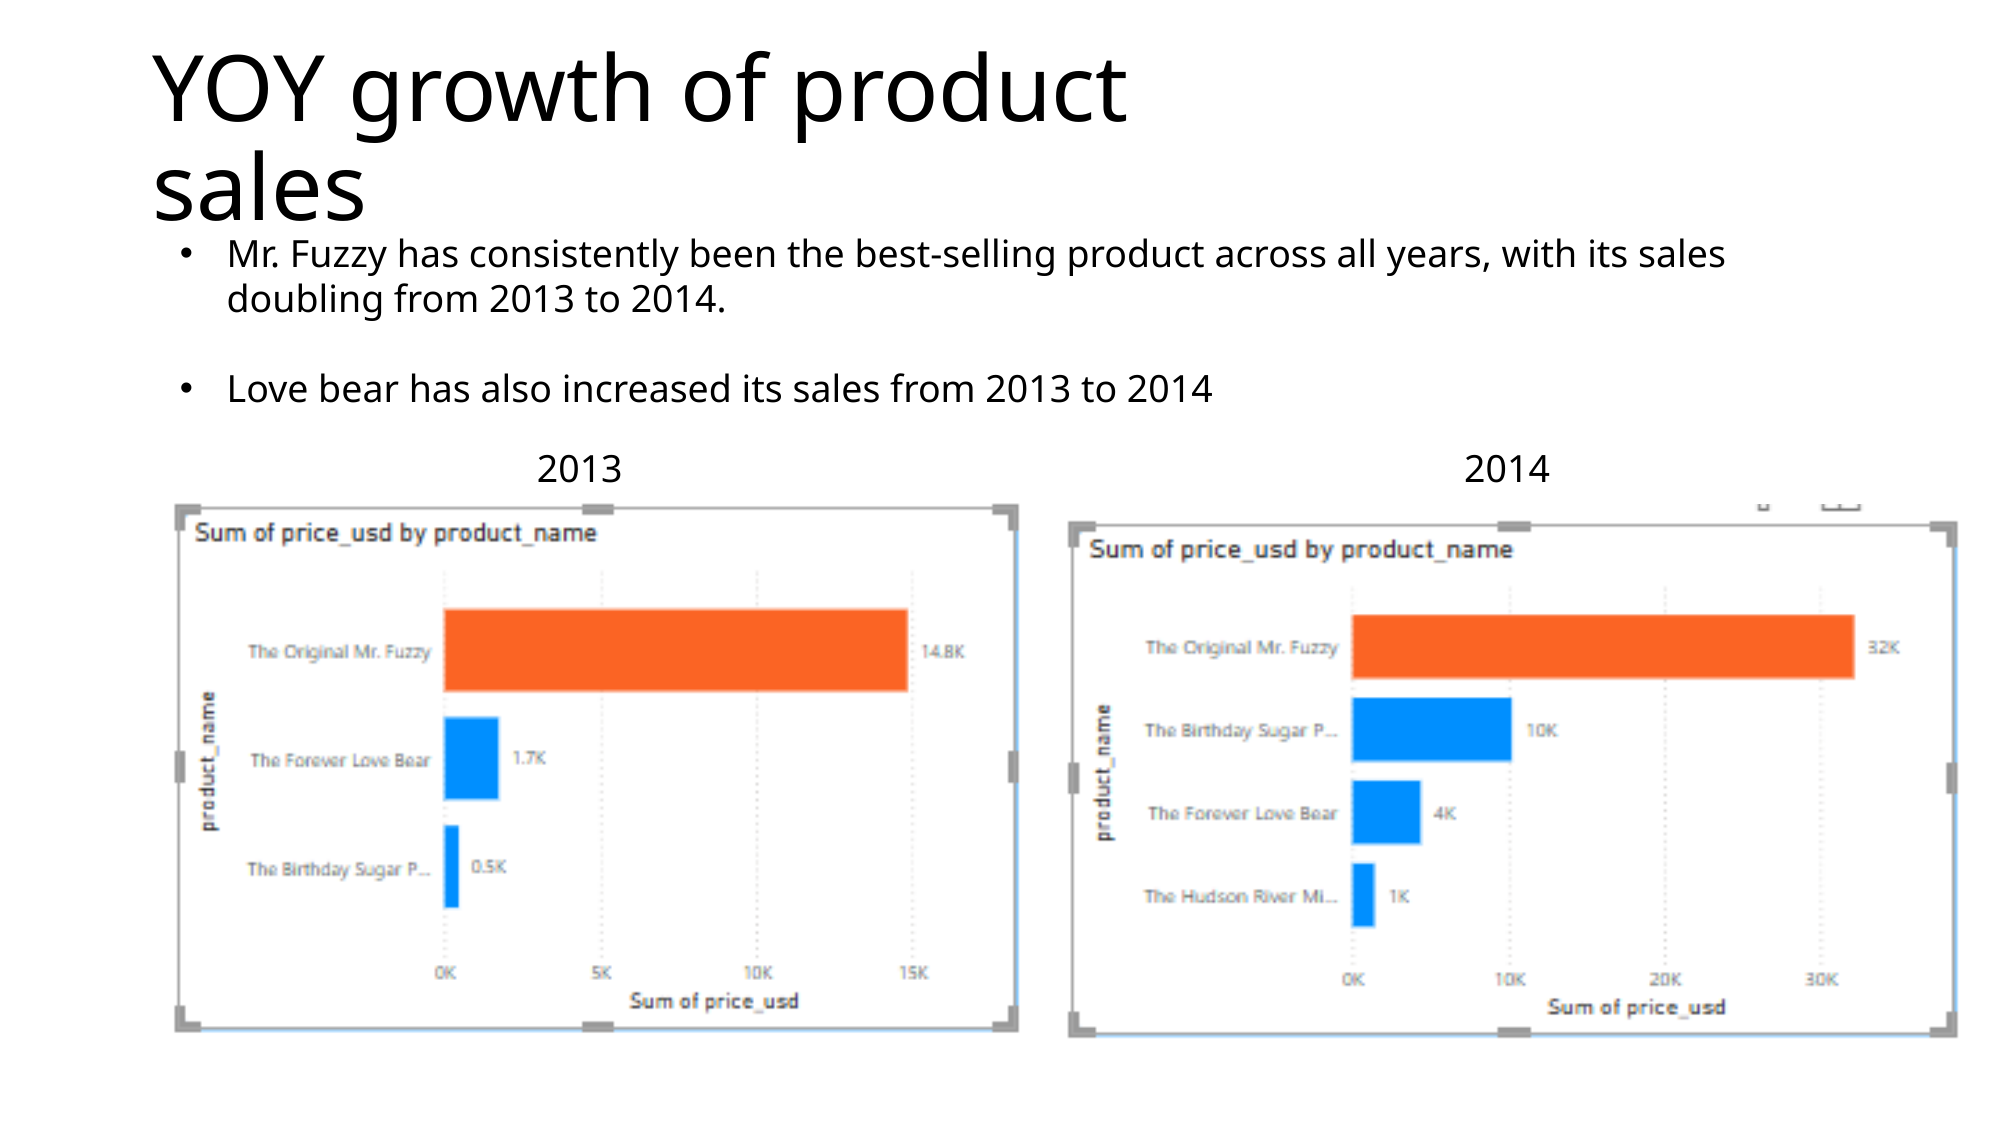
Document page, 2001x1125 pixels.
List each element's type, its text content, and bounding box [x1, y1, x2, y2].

text_box 2014 [1449, 437, 1584, 498]
text_box Mr. Fuzzy has consistently been the best-selling product across all years, with its sales doubling from 2013 to 2014. Love bear has also increased its sales from 2013 to 2014 [165, 222, 1862, 418]
picture [164, 496, 1030, 1041]
text_box 2013 [522, 437, 638, 496]
title YOY growth of product sales [137, 59, 1282, 223]
picture [1057, 504, 1976, 1041]
